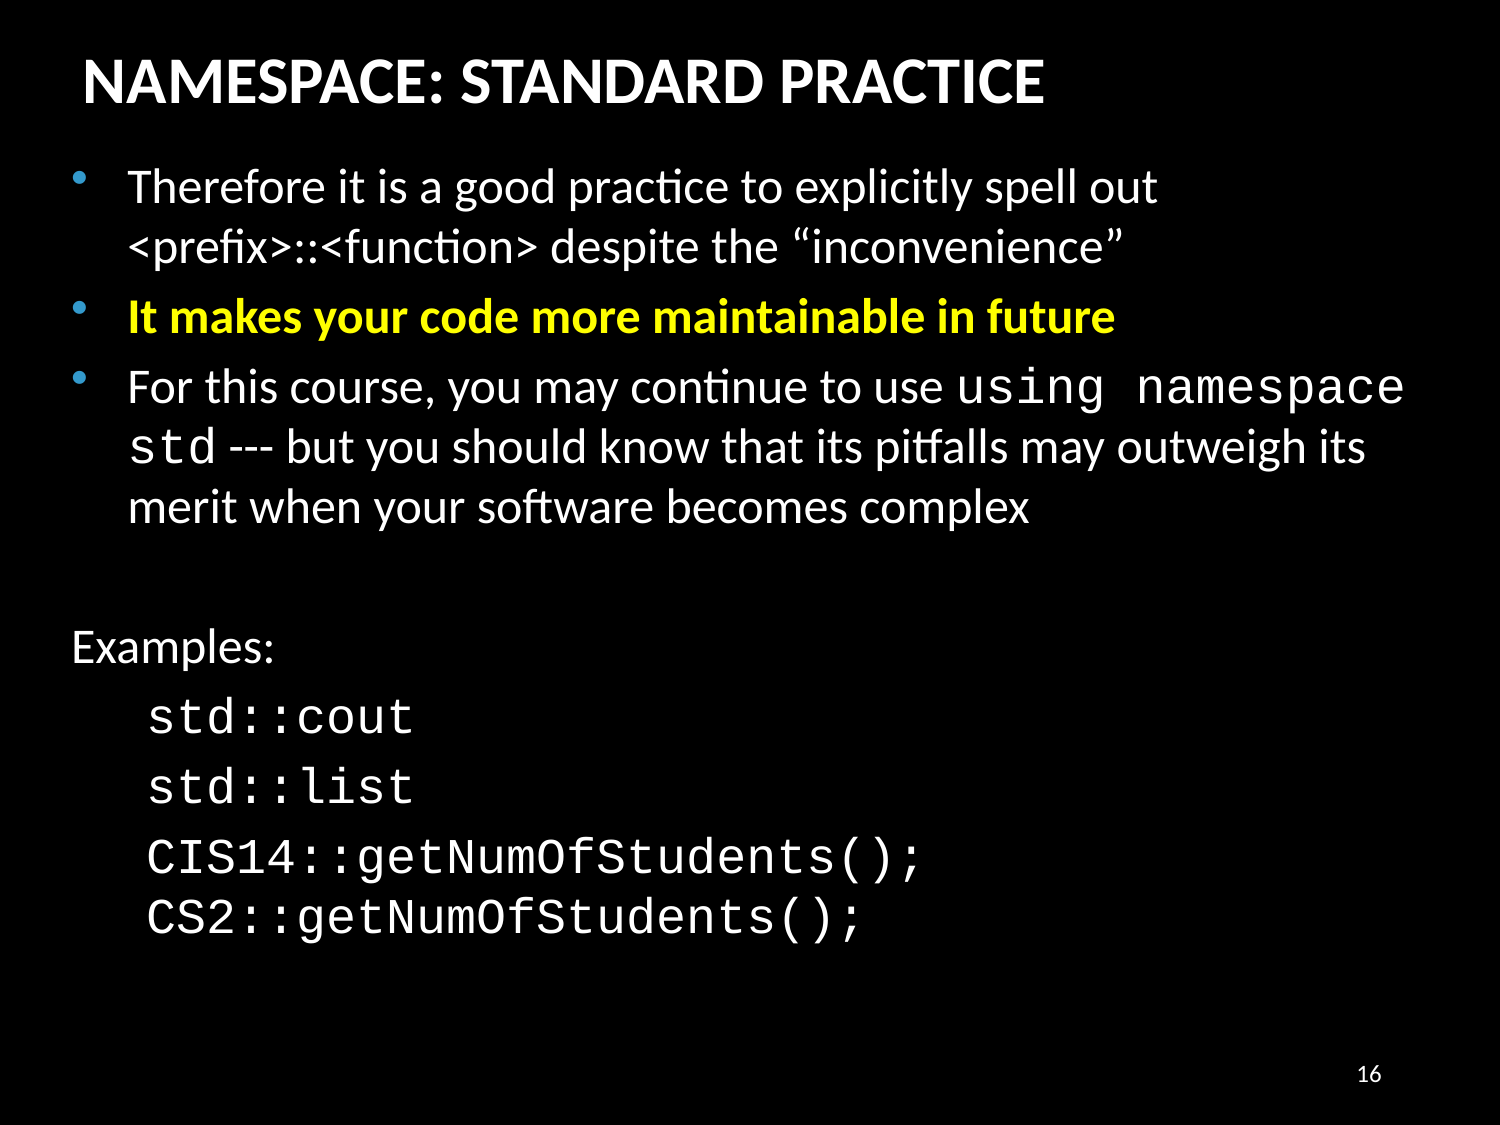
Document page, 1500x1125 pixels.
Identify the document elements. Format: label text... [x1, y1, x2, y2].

text_box NAMESPACE: STANDARD PRACTICE [67, 29, 1062, 125]
slide_number 16 [1059, 1042, 1397, 1103]
text_box Therefore it is a good practice to explicitly spell out <prefix>::<function> despite the “inconvenience” It makes your code more maintainable in future For this course, you may continue to use using namespace std --- but you should know that its pitfalls may outweigh its merit when your software becomes complex Examples: std::cout std::list CIS14::getNumOfStudents(); CS2::getNumOfStudents(); [56, 146, 1406, 889]
